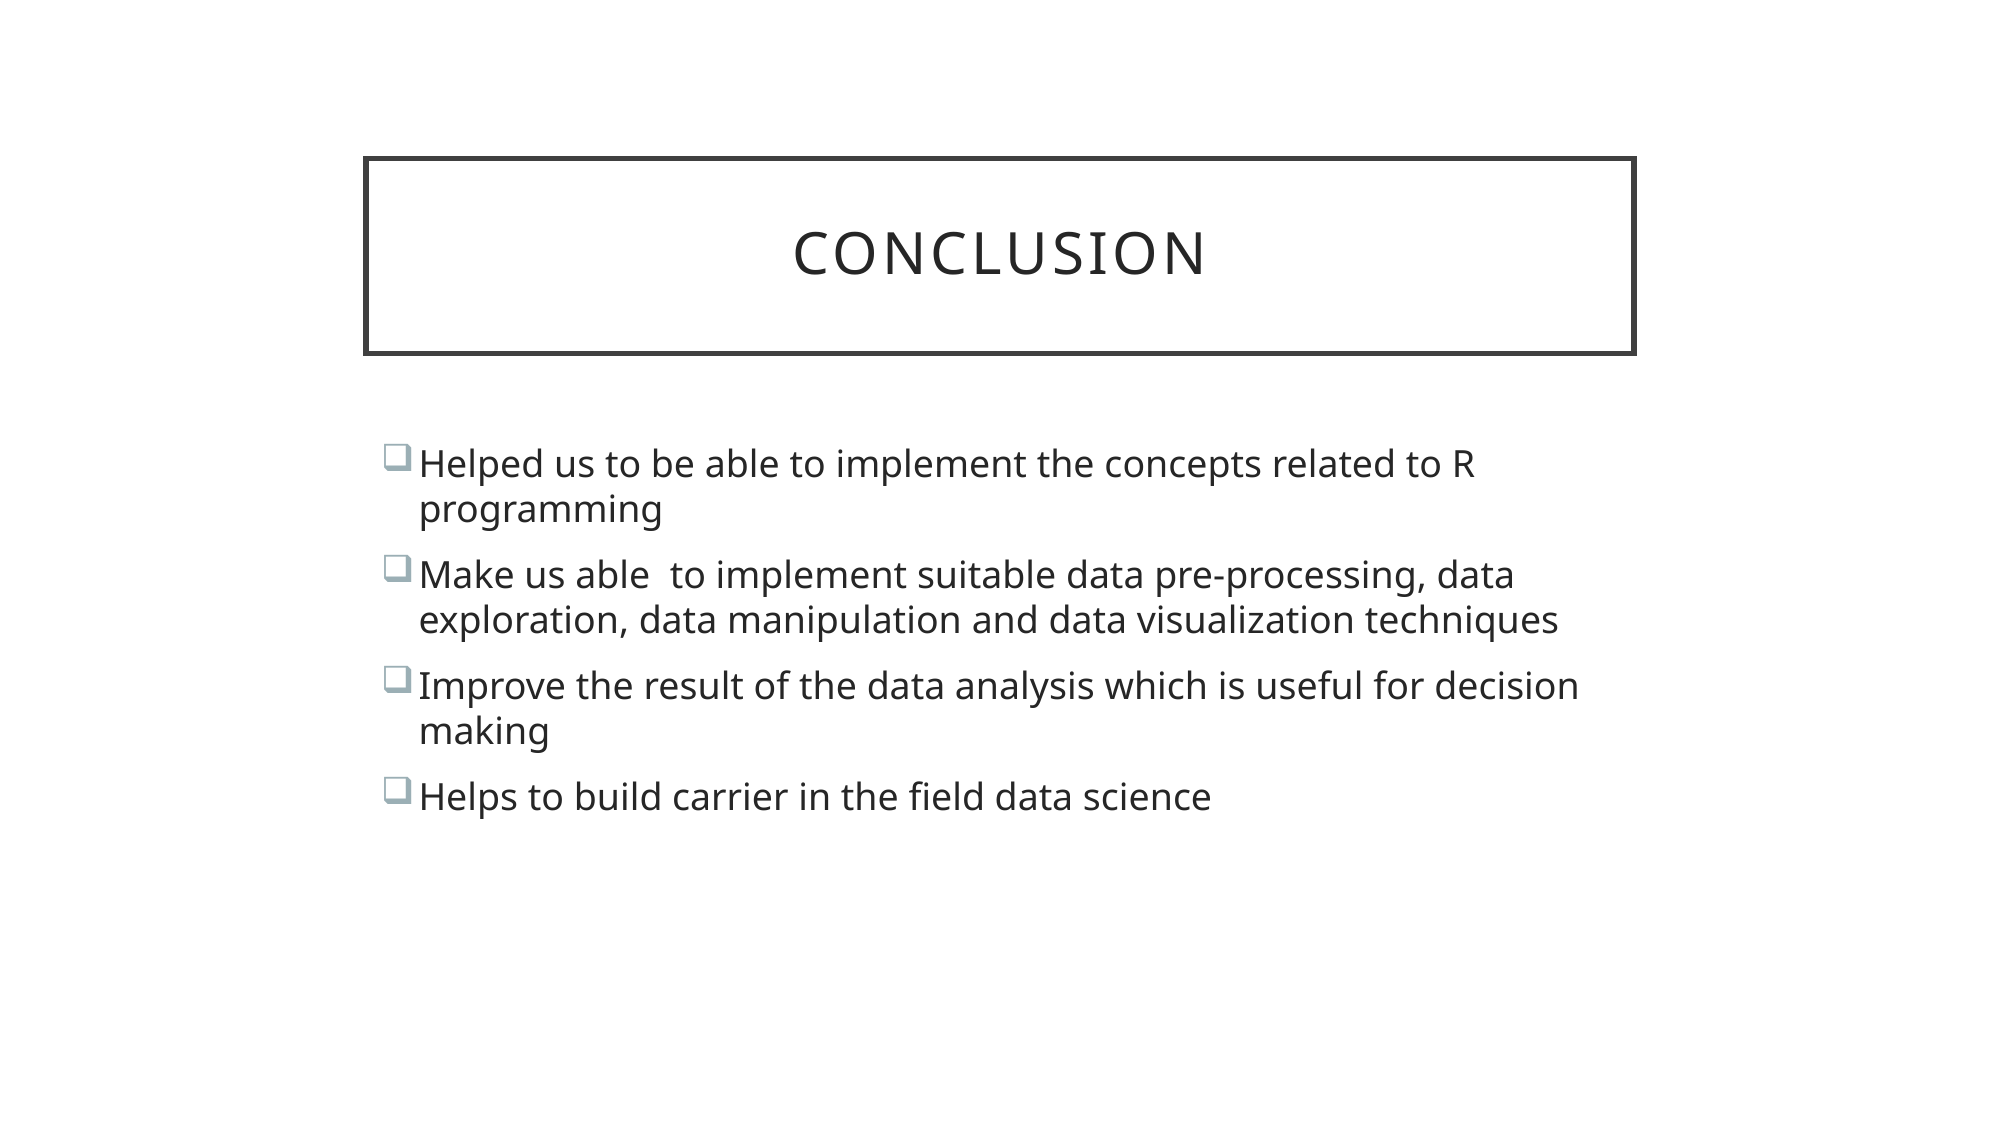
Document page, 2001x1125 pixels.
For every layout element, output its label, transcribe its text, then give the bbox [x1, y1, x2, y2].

title conclusion [363, 156, 1637, 356]
list Helped us to be able to implement the concepts related to R programming Make us able to implement suitable data pre-processing, data exploration, data manipulation and data visualization techniques Improve the result of the data analysis which is useful for decision making Helps to build carrier in the field data science [366, 432, 1703, 990]
